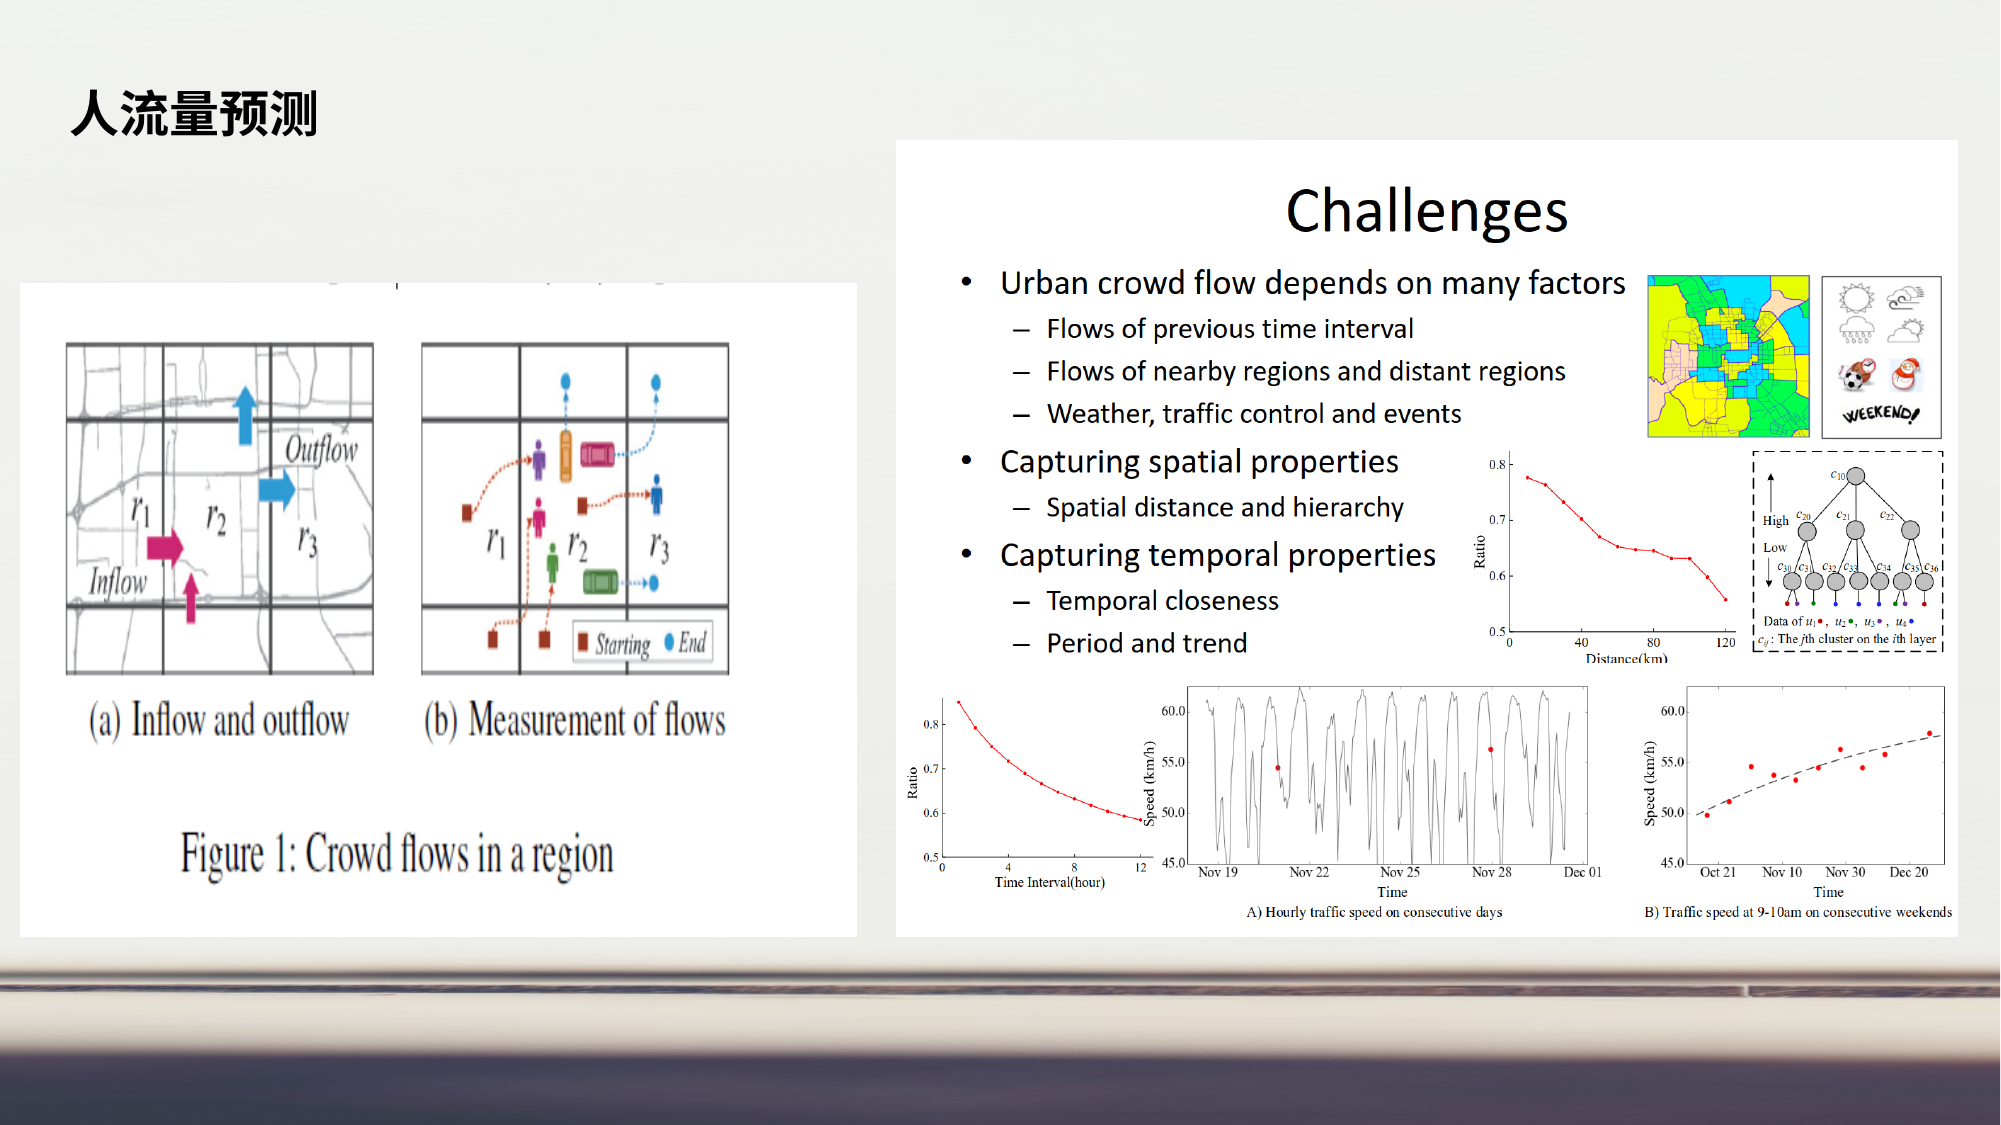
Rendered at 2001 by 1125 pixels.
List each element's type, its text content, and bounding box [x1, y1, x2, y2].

text_box 人流量预测 [55, 75, 507, 151]
picture [0, 0, 2001, 1125]
